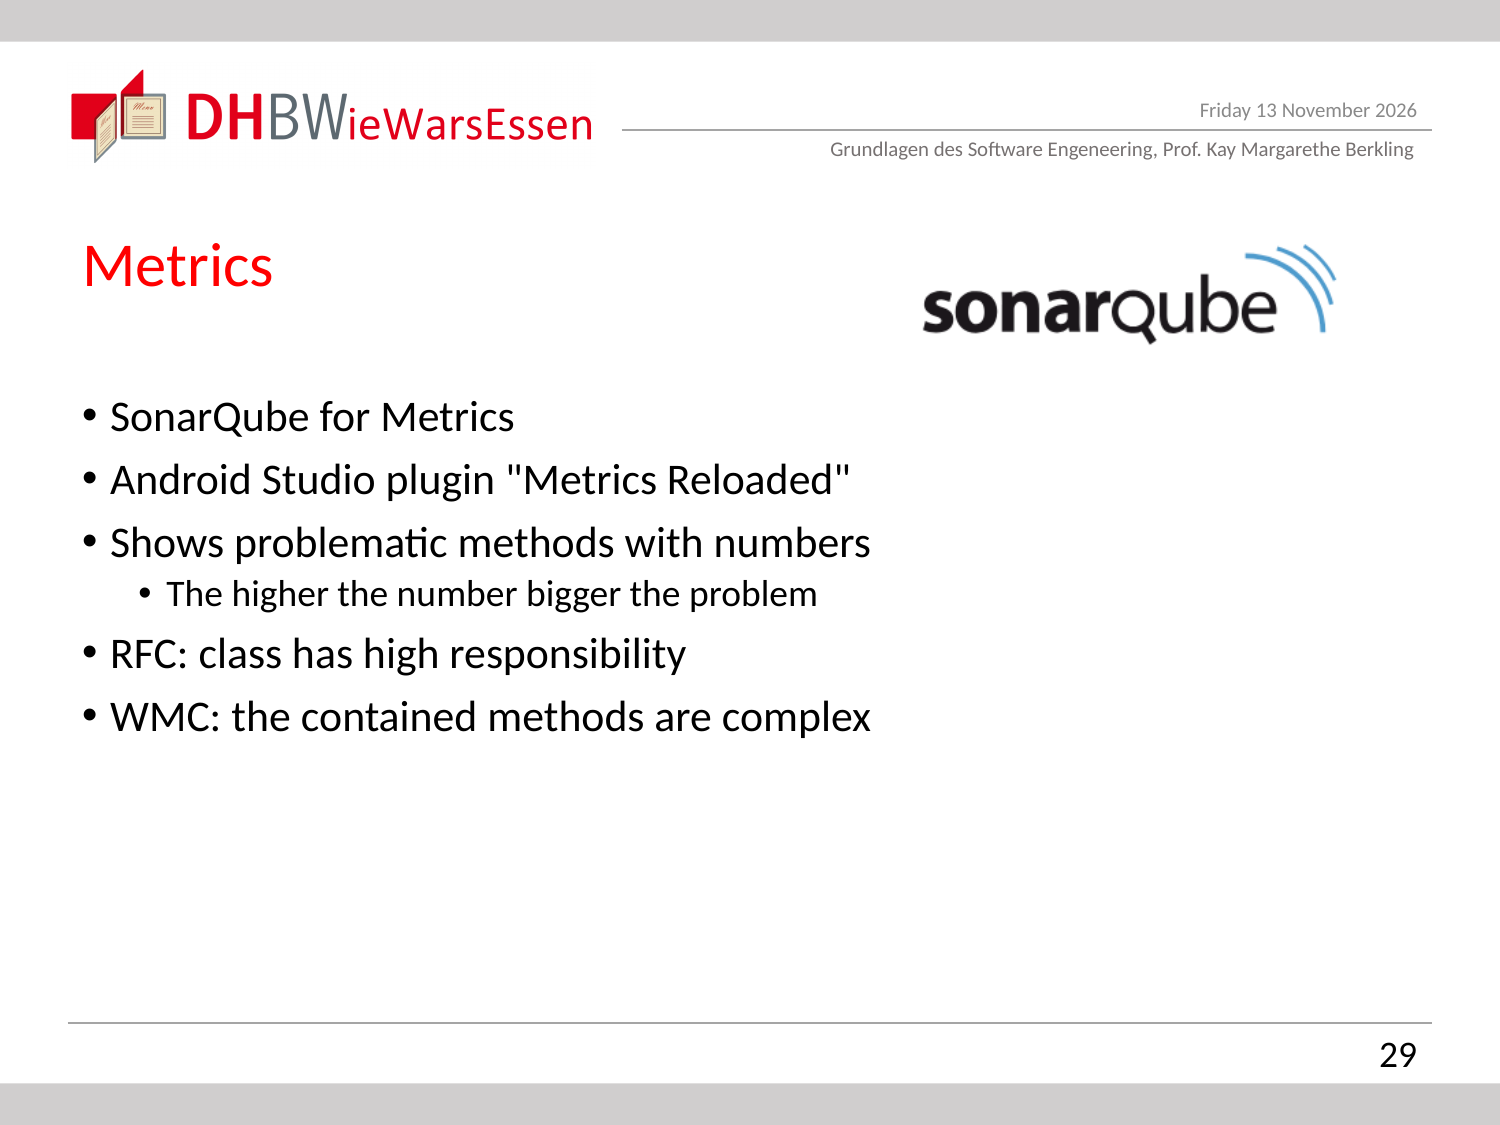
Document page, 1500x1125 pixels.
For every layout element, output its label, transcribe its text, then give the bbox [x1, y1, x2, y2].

picture [67, 62, 596, 169]
list Metrics [67, 224, 811, 344]
list SonarQube for Metrics Android Studio plugin "Metrics Reloaded" Shows problematic methods with numbers The higher the number bigger the problem RFC: class has high responsibility WMC: the contained methods are complex [67, 386, 1433, 1002]
picture [811, 172, 1454, 428]
